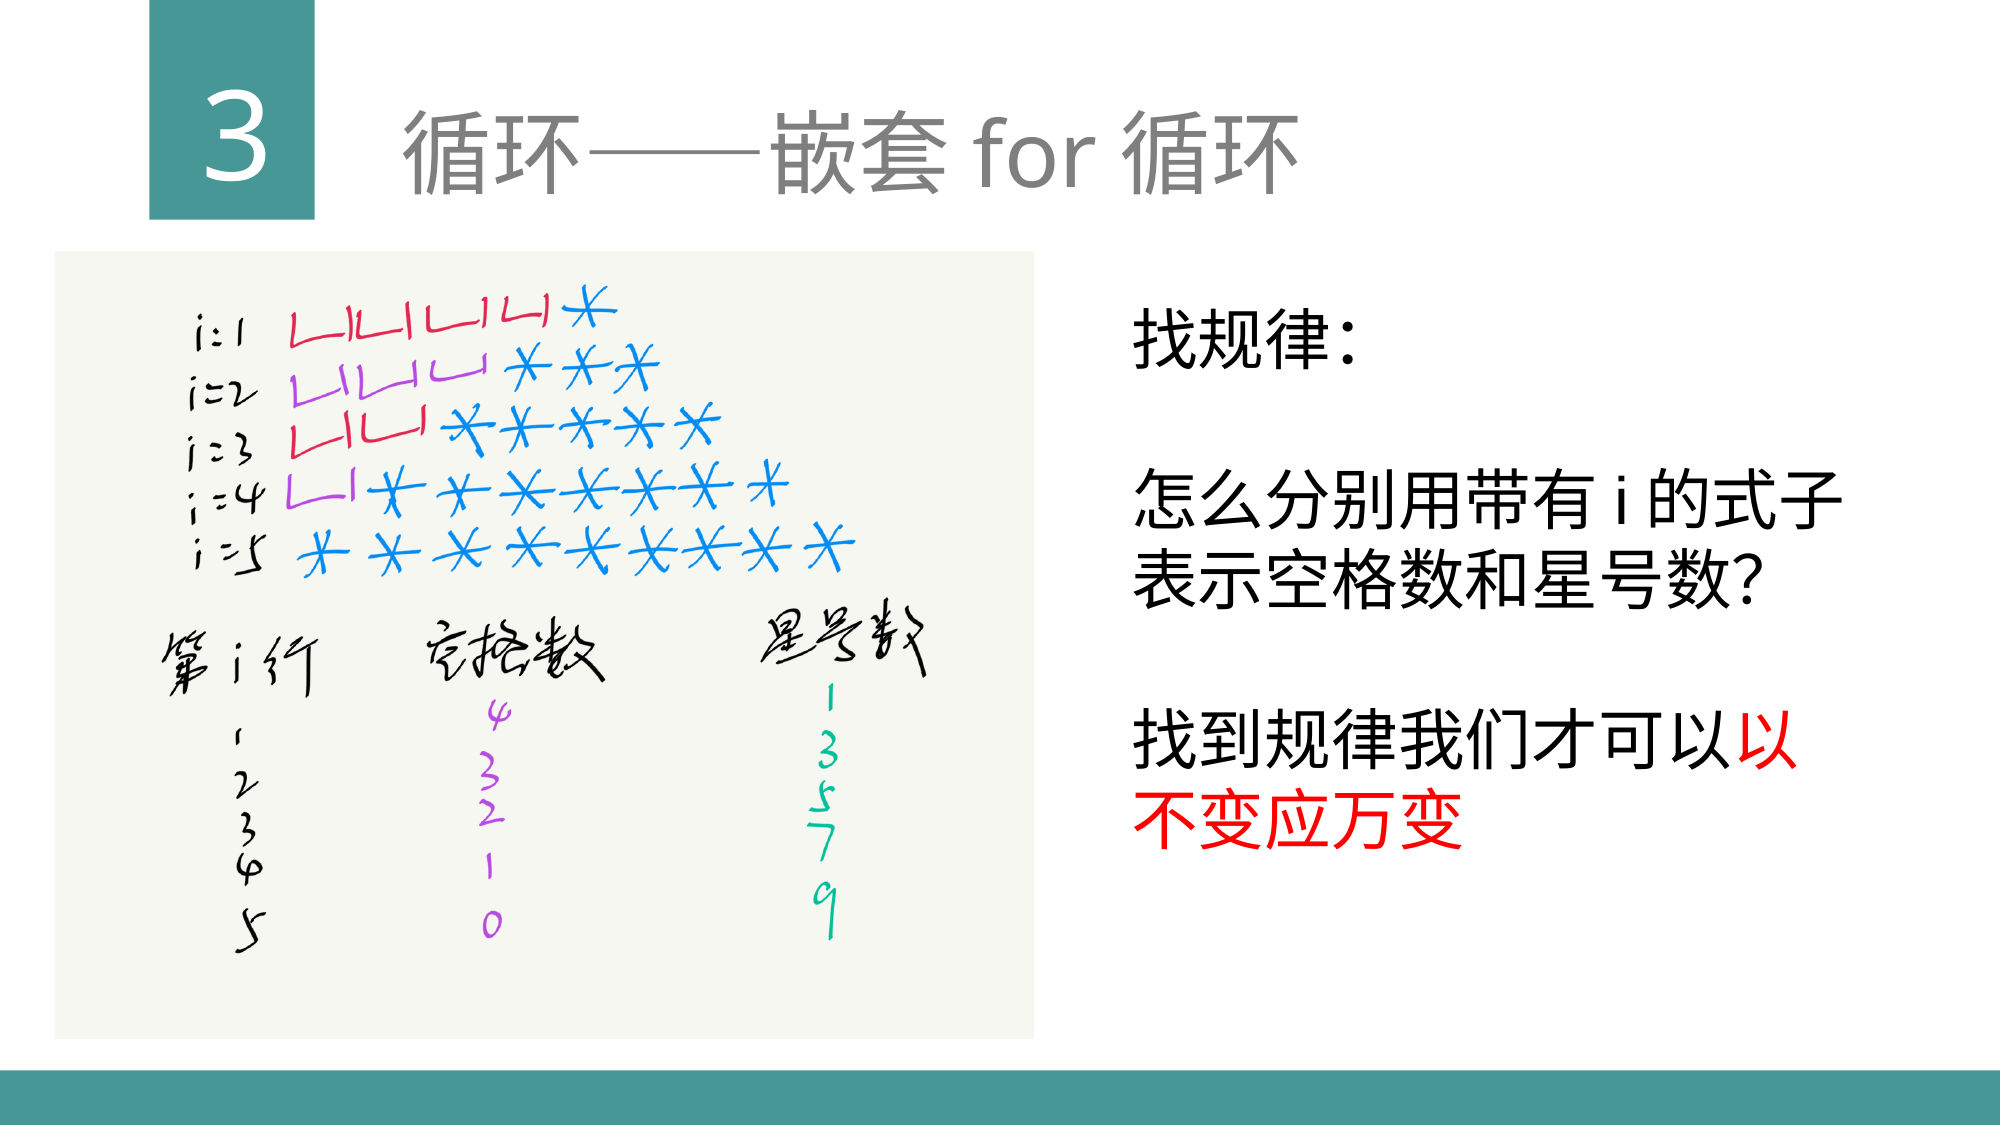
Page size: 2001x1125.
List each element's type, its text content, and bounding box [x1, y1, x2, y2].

text_box 找规律： 怎么分别用带有i的式子表示空格数和星号数？ 找到规律我们才可以以不变应万变 [1116, 290, 1875, 866]
picture [55, 251, 1034, 1039]
text_box [149, 0, 315, 220]
text_box 3 [154, 48, 320, 213]
text_box 循环——嵌套for循环 [385, 88, 1426, 214]
text_box [0, 1070, 2000, 1125]
